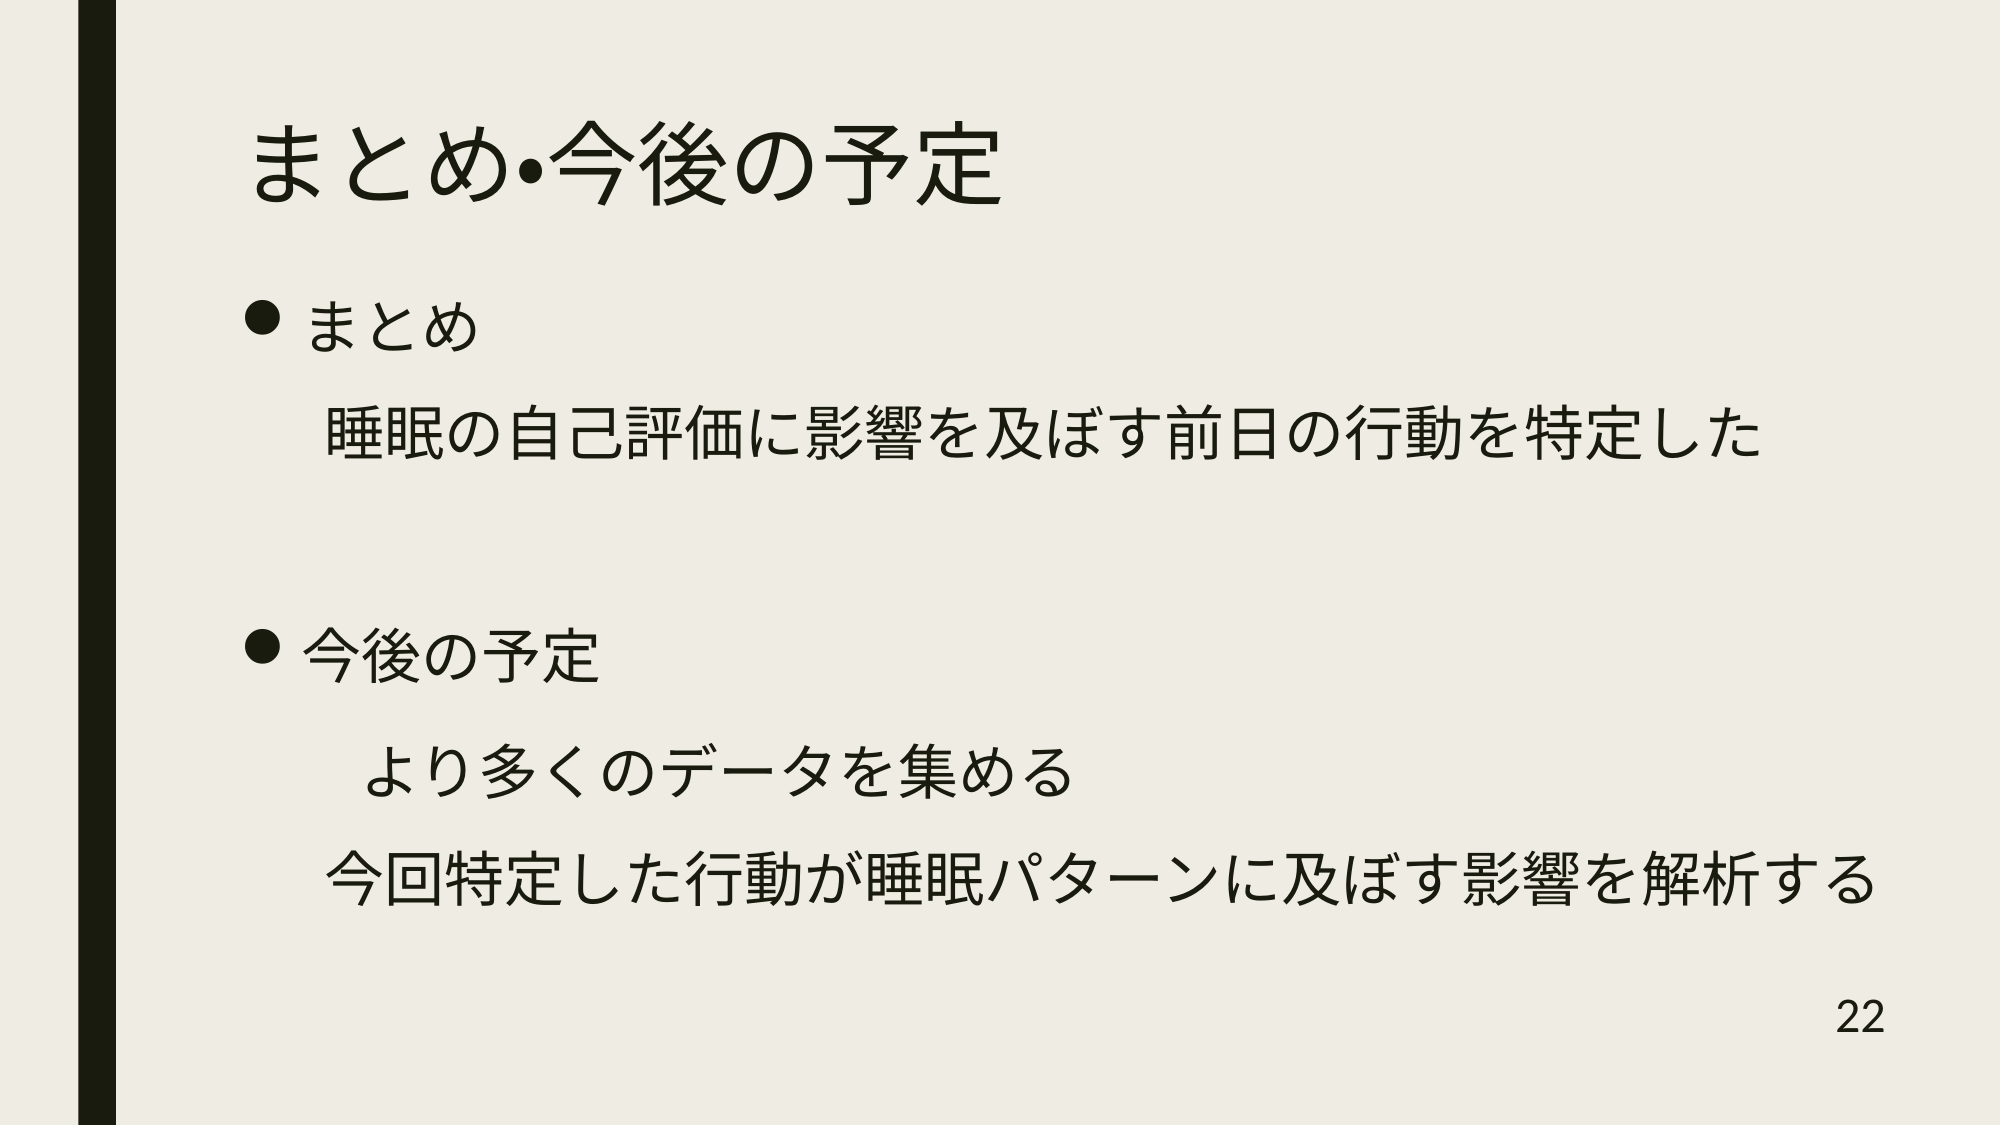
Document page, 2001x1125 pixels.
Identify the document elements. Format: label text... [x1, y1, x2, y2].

slide_number 22 [1779, 979, 1901, 1046]
list まとめ 睡眠の自己評価に影響を及ぼす前日の行動を特定した 今後の予定 より多くのデータを集める 今回特定した行動が睡眠パターンに及ぼす影響を解析する [225, 260, 1897, 993]
title まとめ・今後の予定 [225, 112, 1056, 260]
